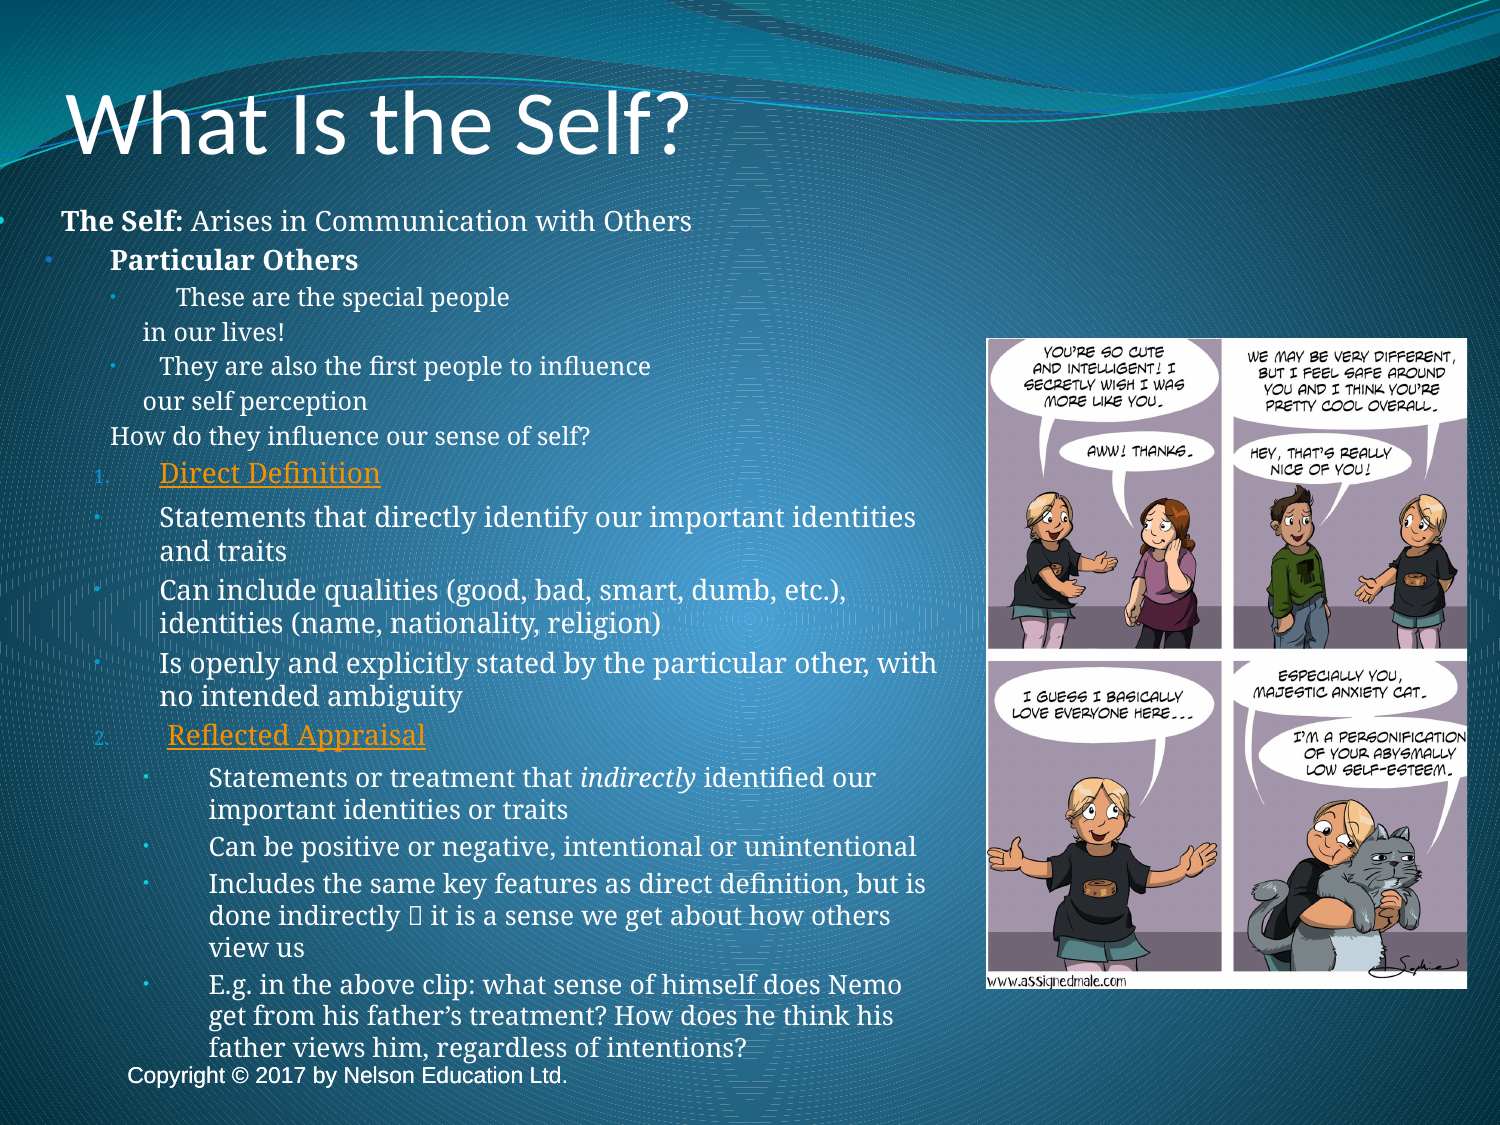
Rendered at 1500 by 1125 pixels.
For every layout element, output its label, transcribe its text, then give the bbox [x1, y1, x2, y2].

text_box What Is the Self? [50, 67, 1424, 197]
picture [985, 337, 1468, 989]
subtitle The Self: Arises in Communication with Others Particular Others These are the special people in our lives! They are also the first people to influence our self perception How do they influence our sense of self? Direct Definition Statements that directly identify our important identities and traits Can include qualities (good, bad, smart, dumb, etc.), identities (name, nationality, religion) Is openly and explicitly stated by the particular other, with no intended ambiguity Reflected Appraisal Statements or treatment that indirectly identified our important identities or traits Can be positive or negative, intentional or unintentional Includes the same key features as direct definition, but is done indirectly  it is a sense we get about how others view us E.g. in the above clip: what sense of himself does Nemo get from his father’s treatment? How does he think his father views him, regardless of intentions? [0, 196, 951, 1094]
